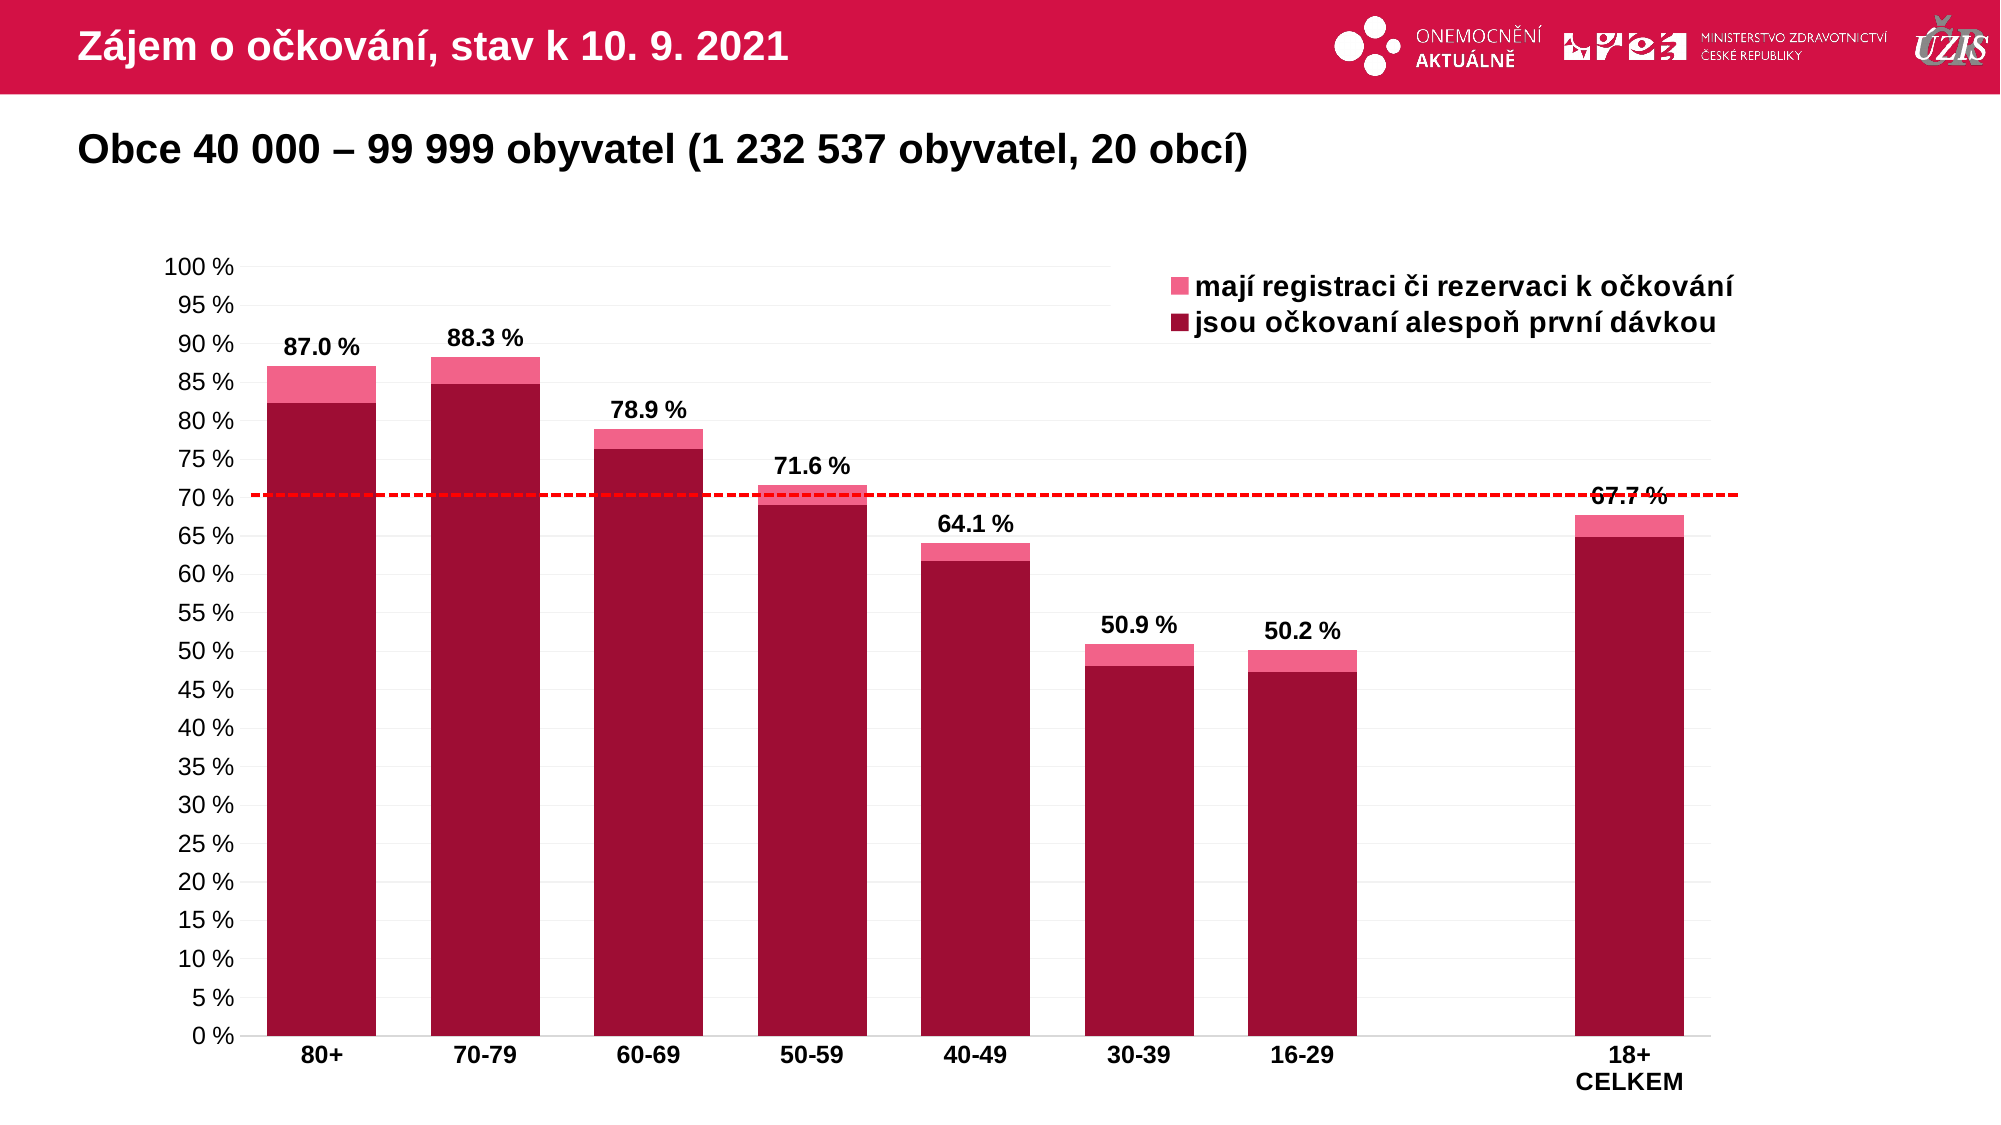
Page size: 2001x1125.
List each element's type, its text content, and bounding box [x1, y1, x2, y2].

text_box Obce 40 000 – 99 999 obyvatel (1 232 537 obyvatel, 20 obcí) [62, 113, 1922, 179]
picture [1334, 16, 1542, 76]
chart [163, 239, 1822, 1099]
title Zájem o očkování, stav k 10. 9. 2021 [62, 0, 948, 95]
picture [1915, 15, 1989, 66]
picture [1563, 31, 1888, 60]
